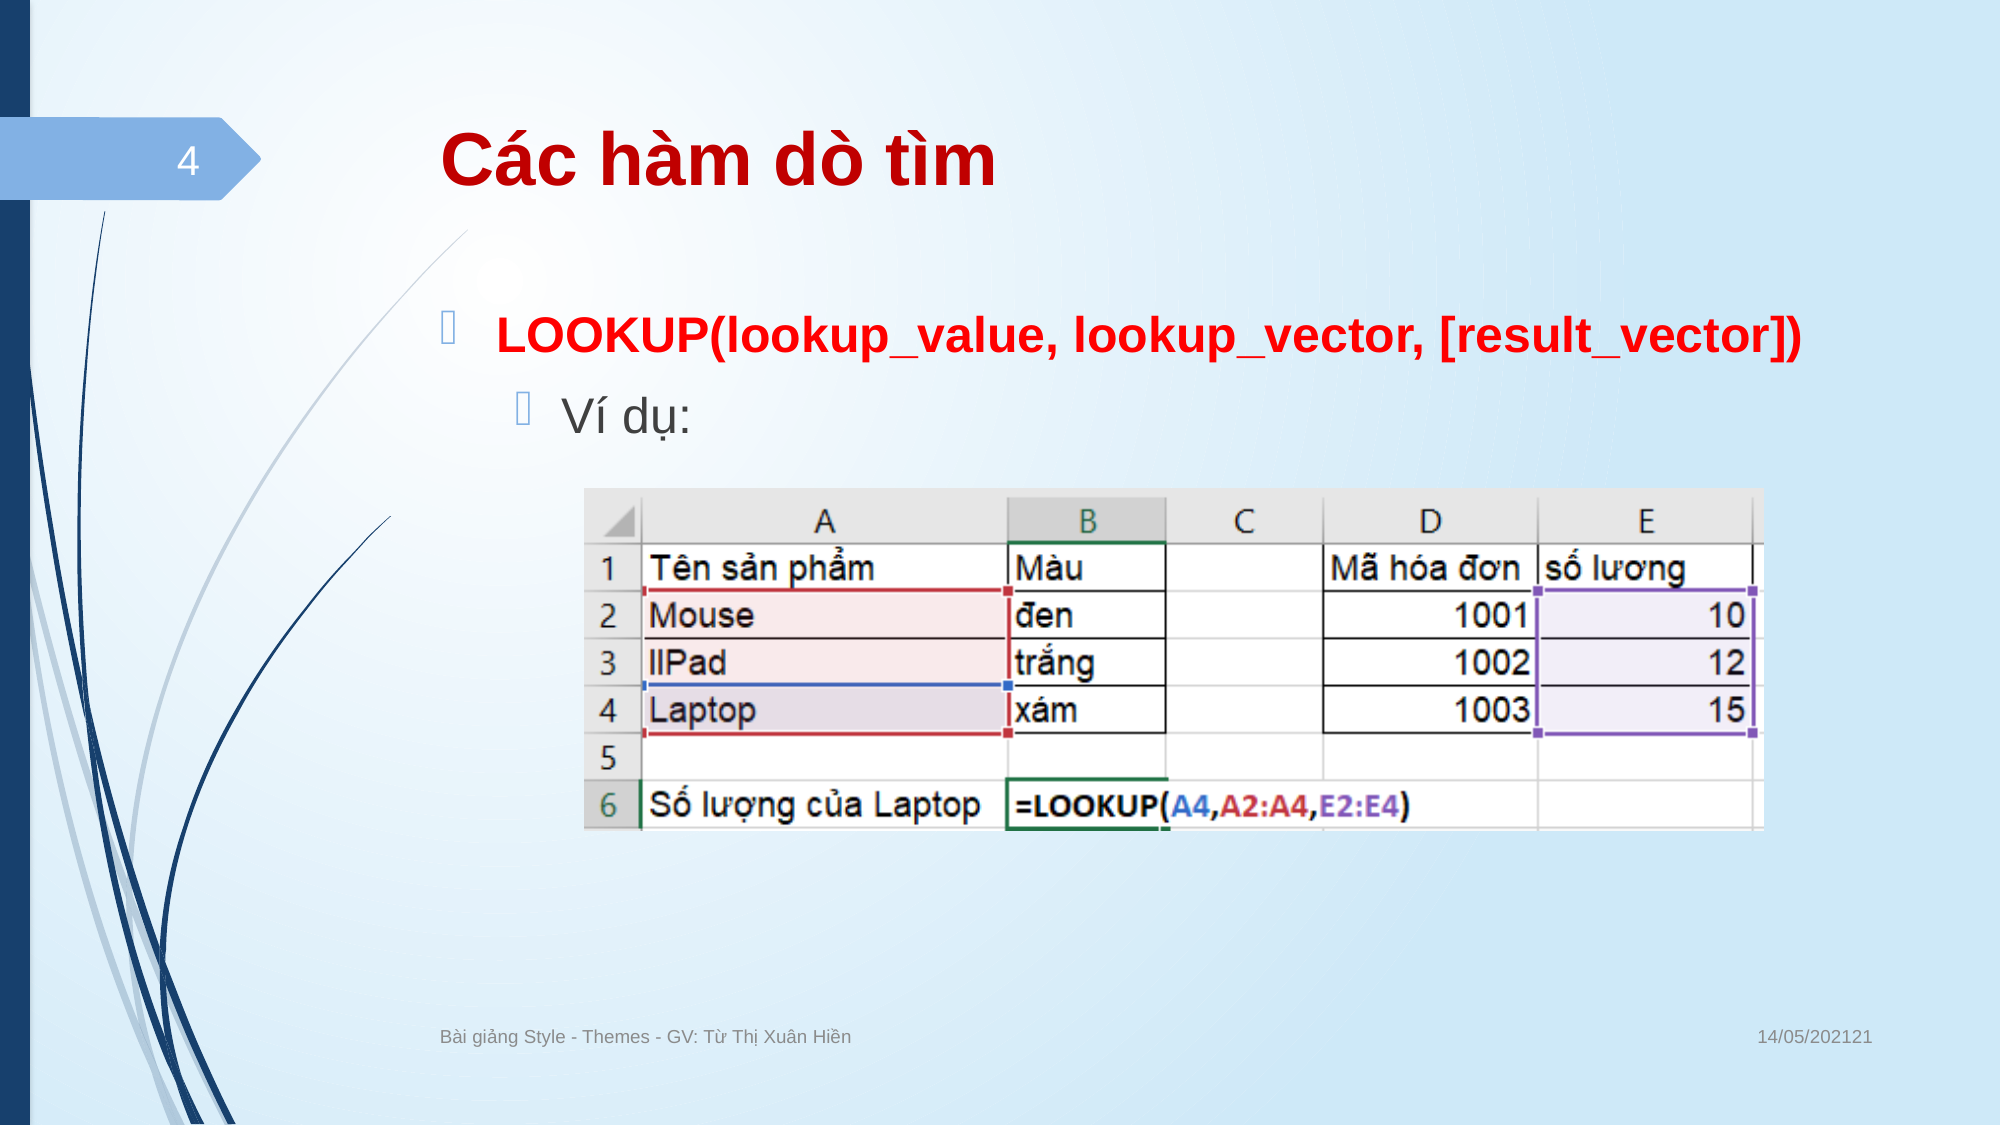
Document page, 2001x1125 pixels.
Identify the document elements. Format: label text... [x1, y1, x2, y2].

slide_number 4 [87, 129, 216, 190]
footer Bài giảng Style - Themes - GV: Từ Thị Xuân Hiền [424, 1006, 1675, 1067]
title Các hàm dò tìm [425, 102, 1888, 245]
list LOOKUP(lookup_value, lookup_vector, [result_vector]) Ví dụ: [424, 295, 1888, 1023]
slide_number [1699, 1005, 1888, 1067]
picture [584, 488, 1764, 831]
